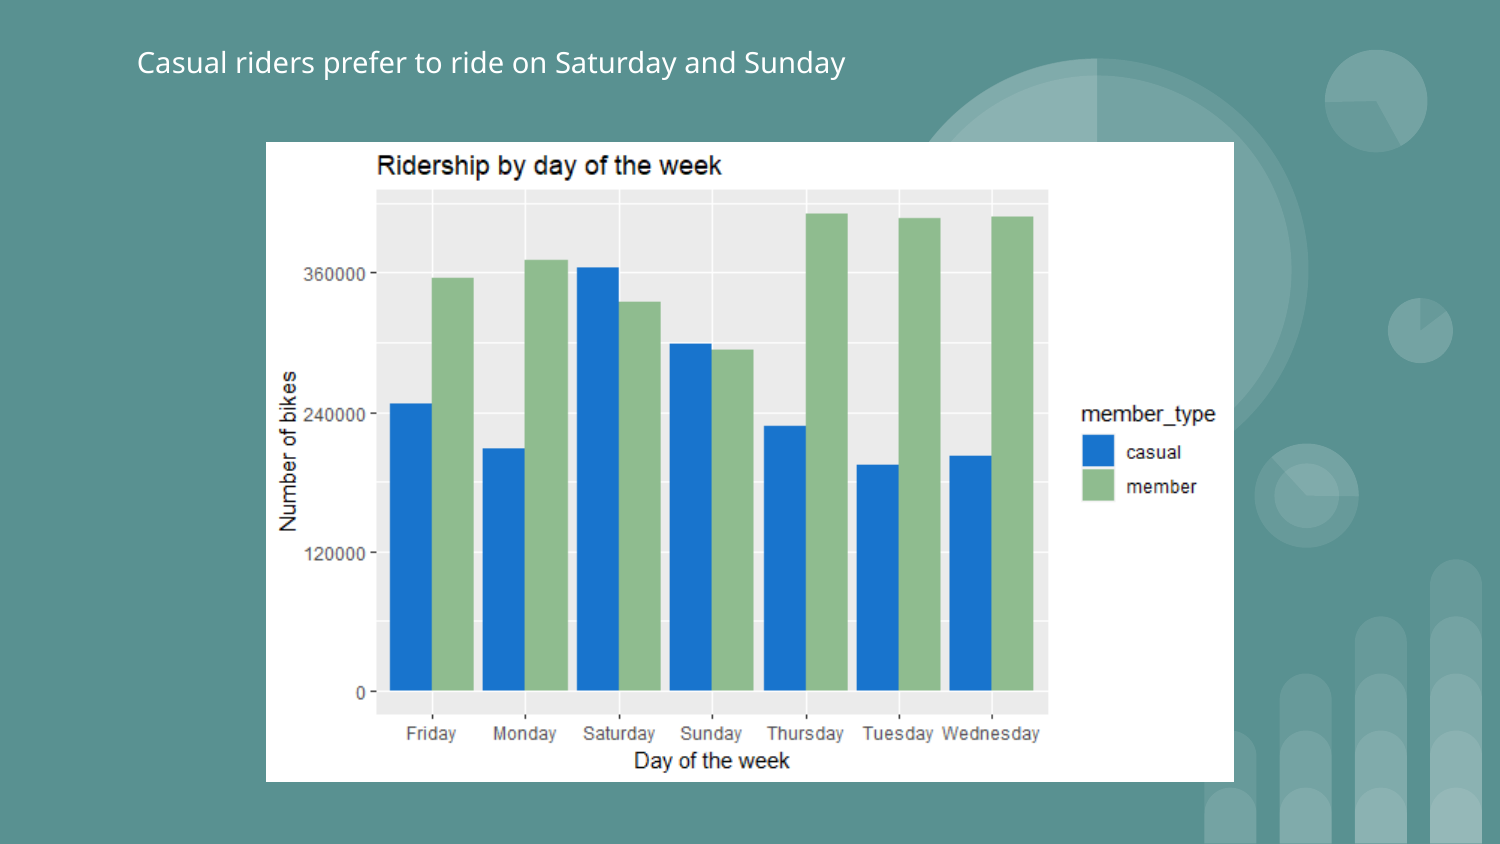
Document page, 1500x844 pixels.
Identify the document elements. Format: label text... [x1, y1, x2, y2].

text_box Casual riders prefer to ride on Saturday and Sunday [121, 29, 1089, 95]
text_box [667, 61, 1438, 127]
picture [266, 142, 1234, 783]
